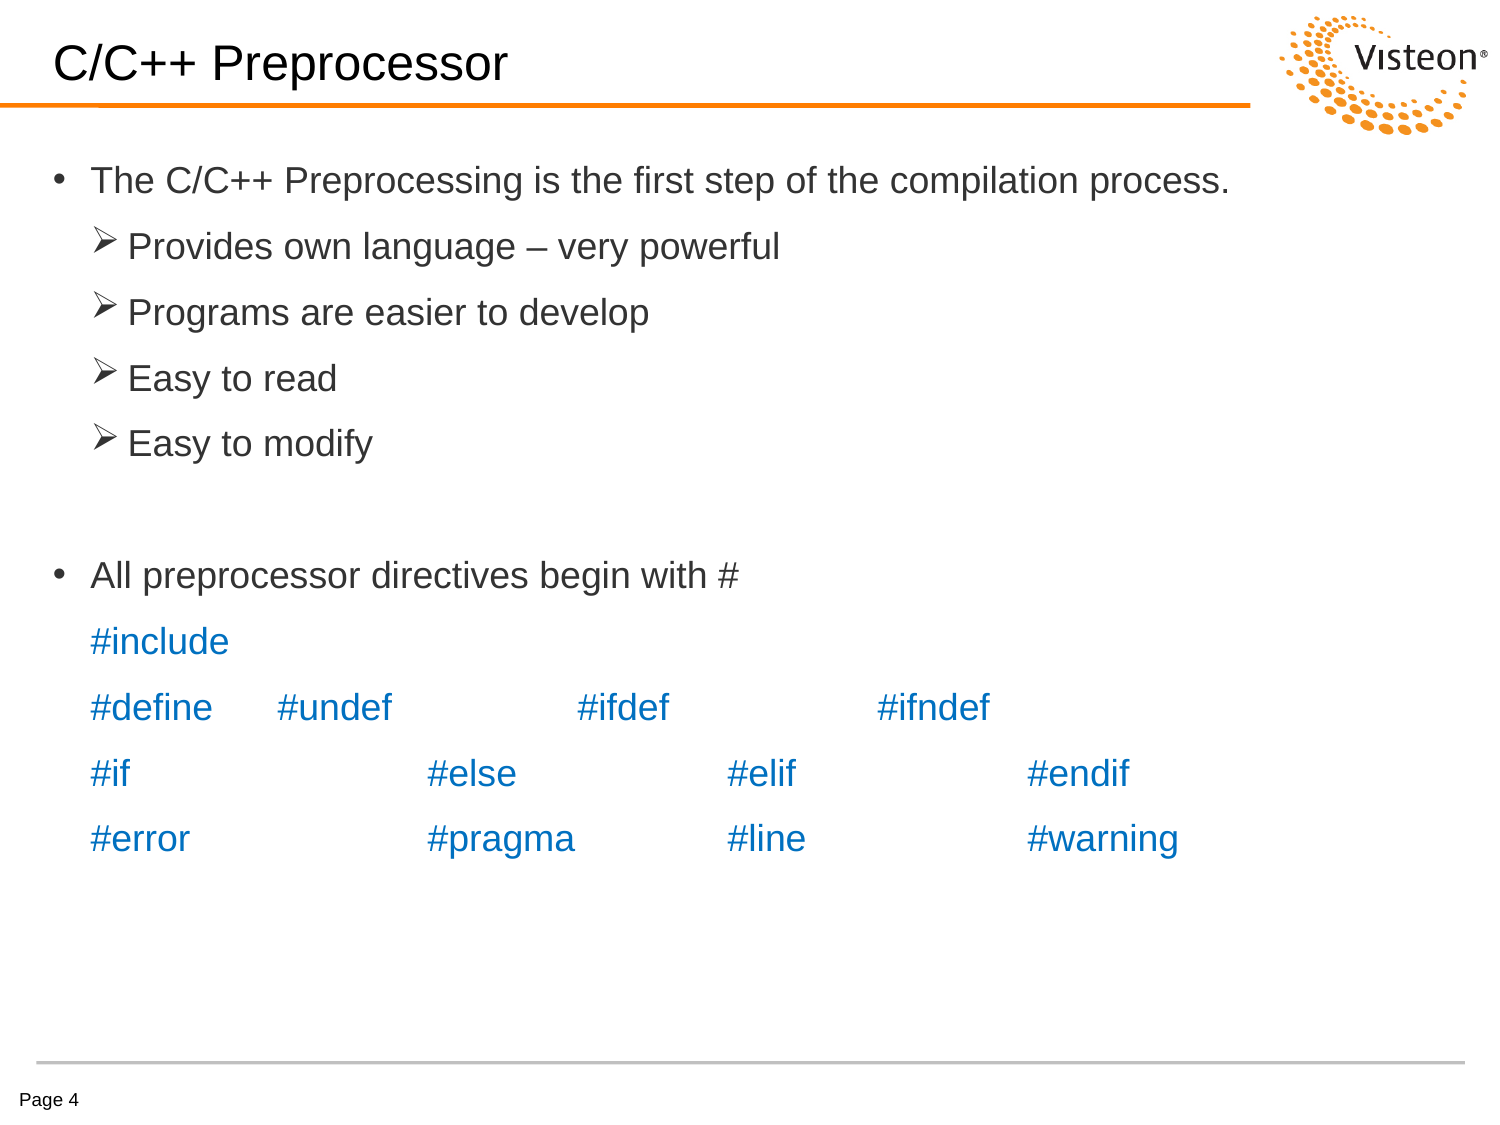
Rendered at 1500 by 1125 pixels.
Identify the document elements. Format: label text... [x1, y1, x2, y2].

picture [1275, 6, 1492, 145]
slide_number Page 4 [4, 1079, 185, 1125]
title C/C++ Preprocessor [52, 20, 1251, 91]
list The C/C++ Preprocessing is the first step of the compilation process. Provides own language – very powerful Programs are easier to develop Easy to read Easy to modify All preprocessor directives begin with # #include #define #undef #ifdef #ifndef #if #else #elif #endif #error #pragma #line #warning [52, 155, 1448, 1022]
